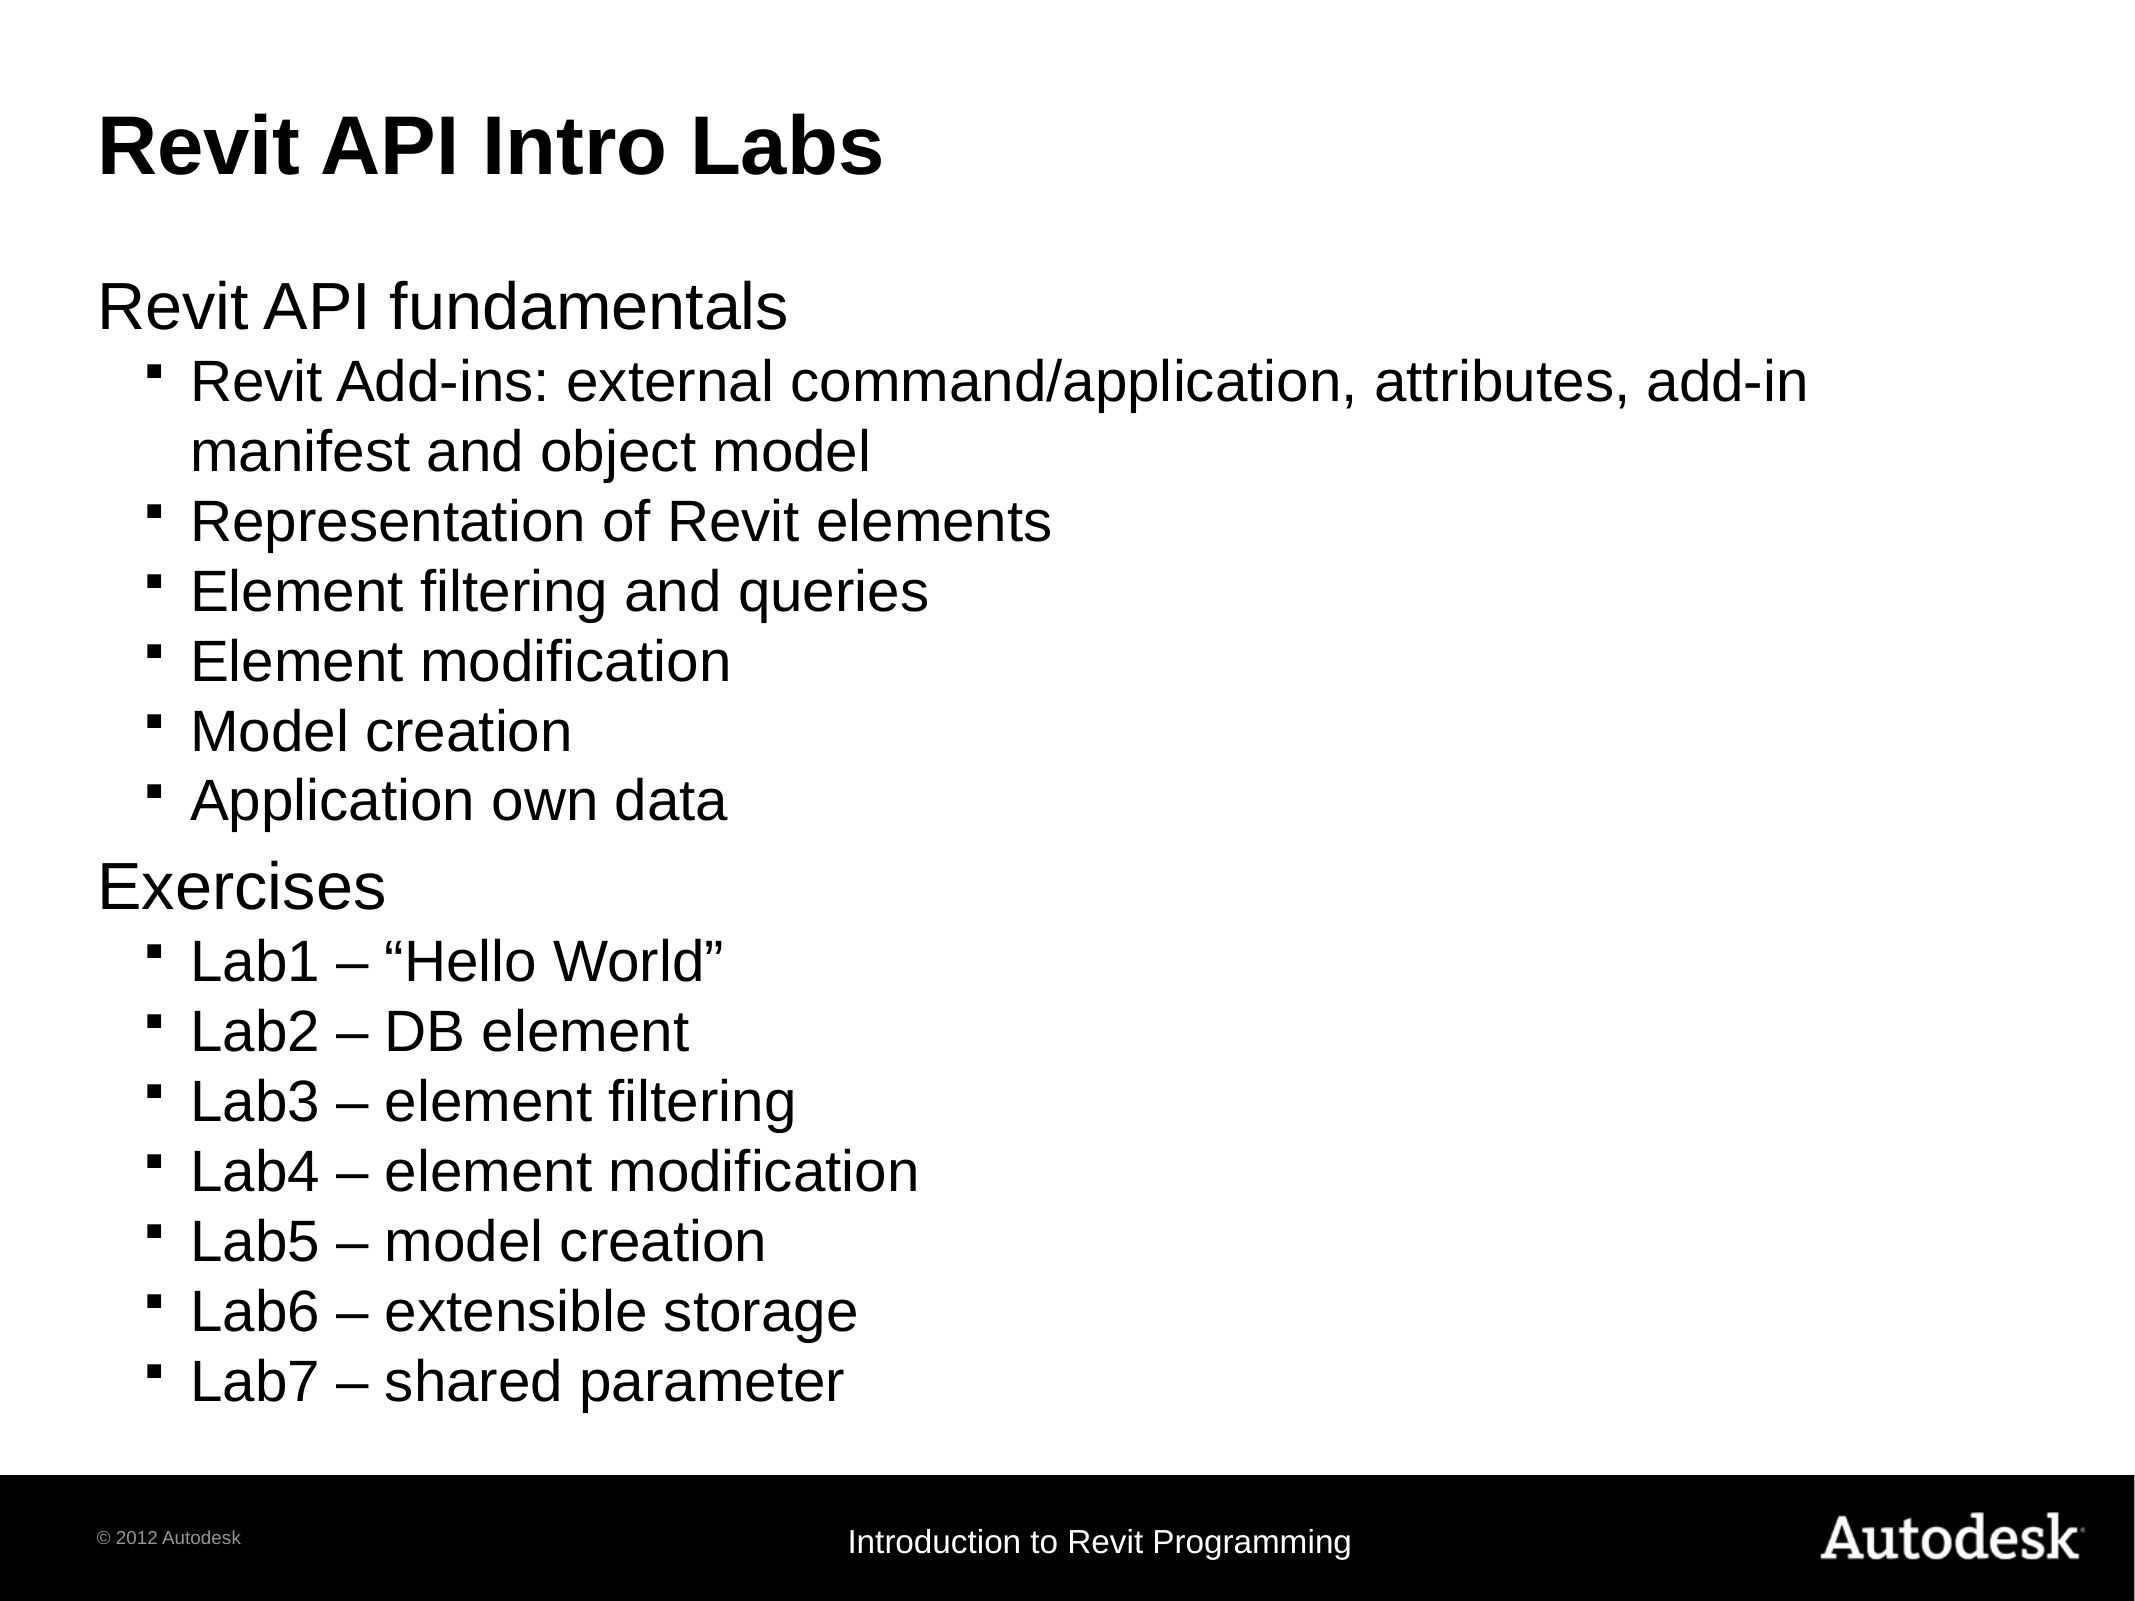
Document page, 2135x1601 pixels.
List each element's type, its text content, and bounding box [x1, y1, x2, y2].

title Revit API Intro Labs [96, 24, 2028, 259]
picture [0, 1475, 2135, 1601]
list Revit API fundamentals Revit Add-ins: external command/application, attributes, add-in manifest and object model Representation of Revit elements Element filtering and queries Element modification Model creation Application own data Exercises Lab1 – “Hello World” Lab2 – DB element Lab3 – element filtering Lab4 – element modification Lab5 – model creation Lab6 – extensible storage Lab7 – shared parameter [96, 262, 2028, 1426]
